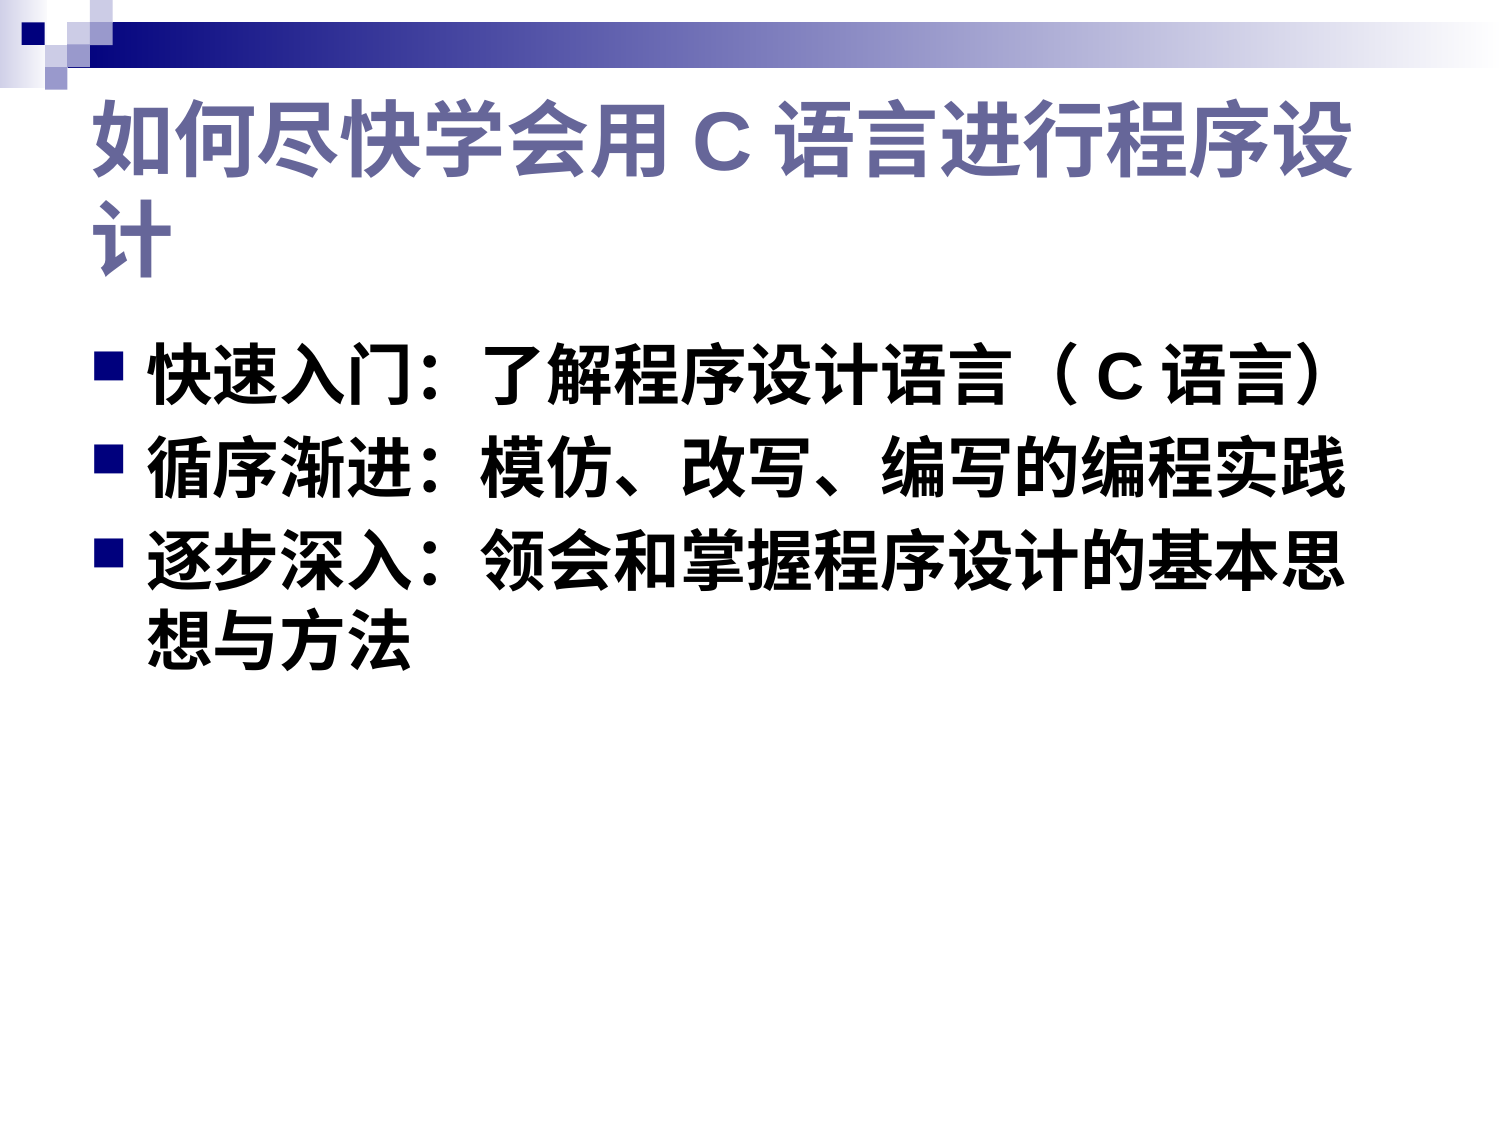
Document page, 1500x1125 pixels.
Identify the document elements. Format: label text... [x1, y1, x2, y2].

title 如何尽快学会用C语言进行程序设计 [75, 75, 1425, 300]
list 快速入门：了解程序设计语言（C语言） 循序渐进：模仿、改写、编写的编程实践 逐步深入：领会和掌握程序设计的基本思想与方法 [75, 324, 1425, 963]
